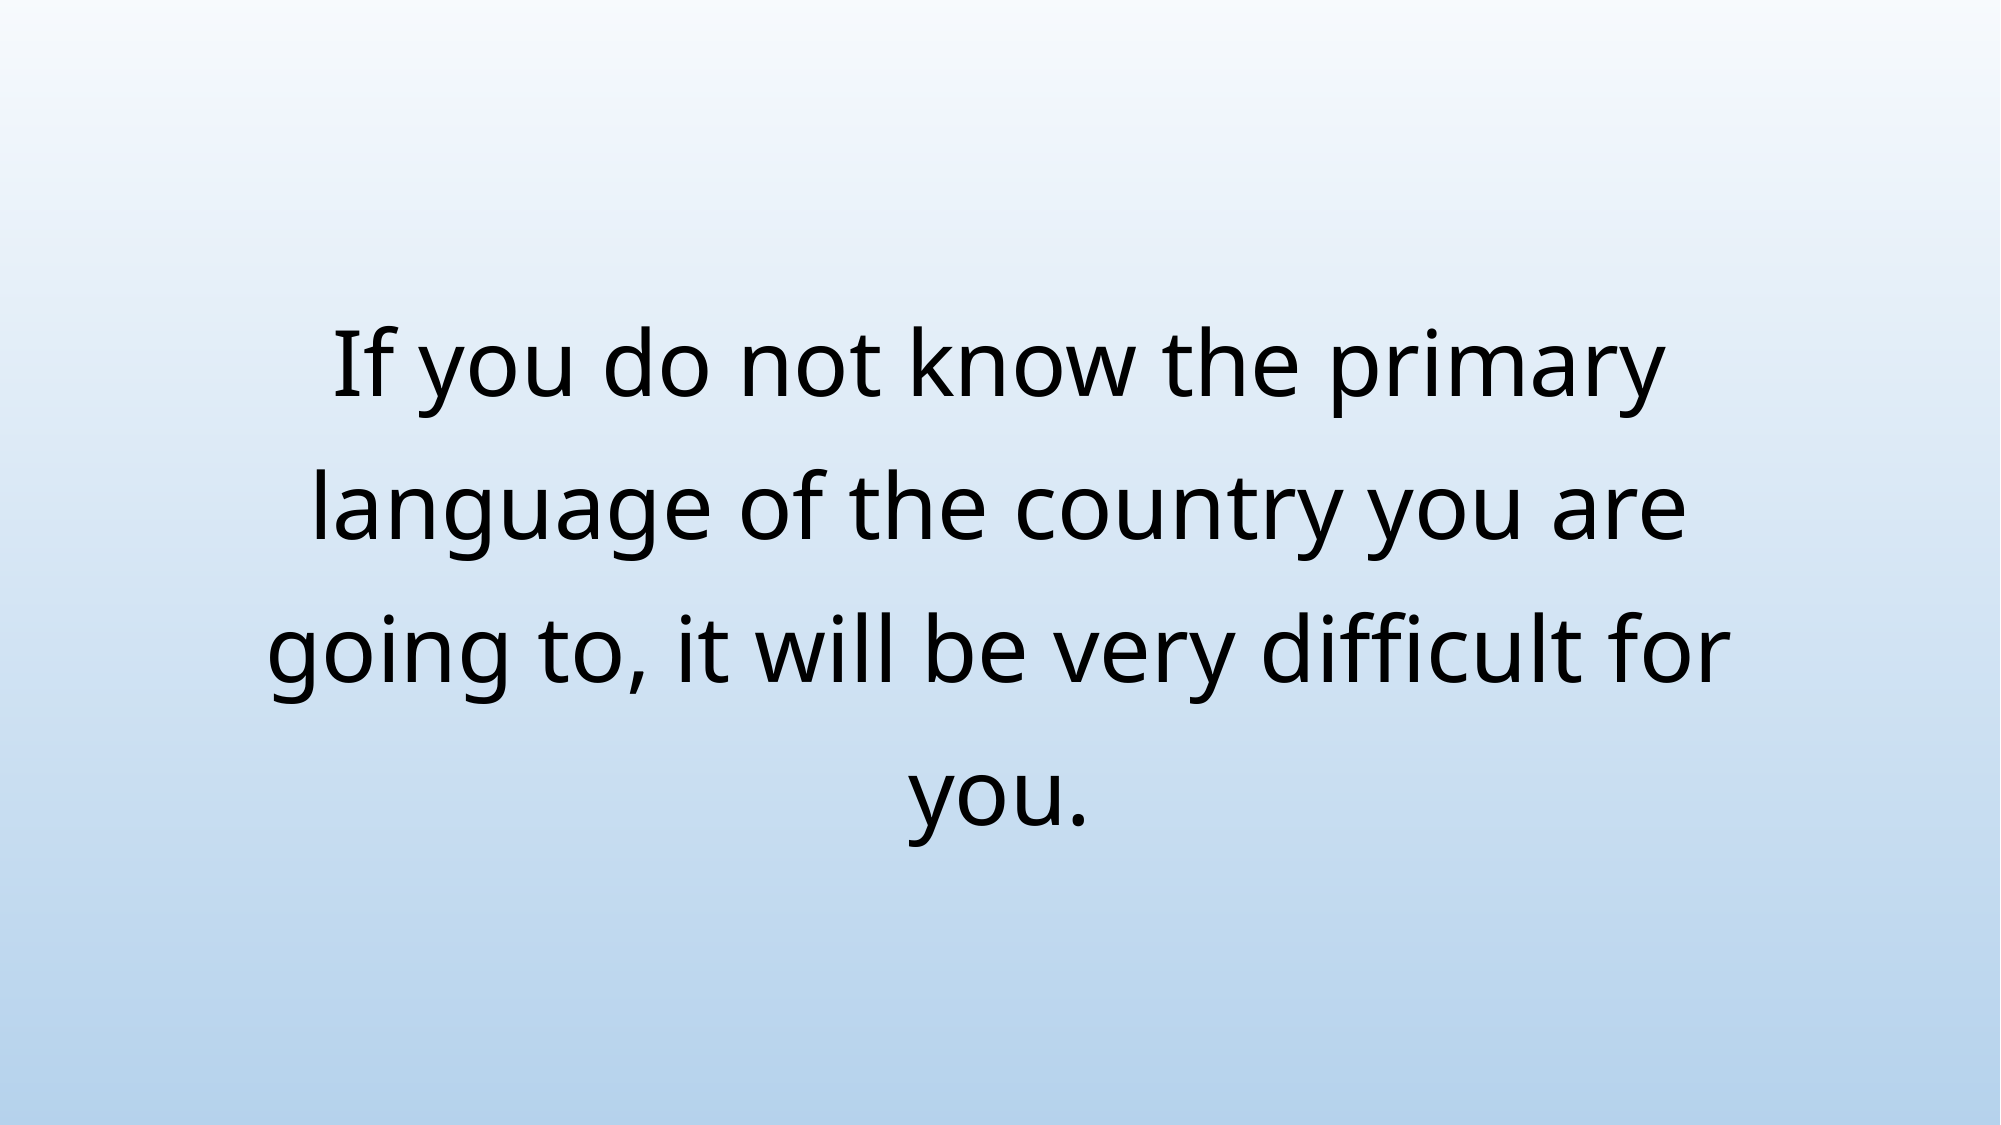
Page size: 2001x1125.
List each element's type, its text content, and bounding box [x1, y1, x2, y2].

title If you do not know the primary language of the country you are going to, it will be very difficult for you. [249, 306, 1750, 852]
